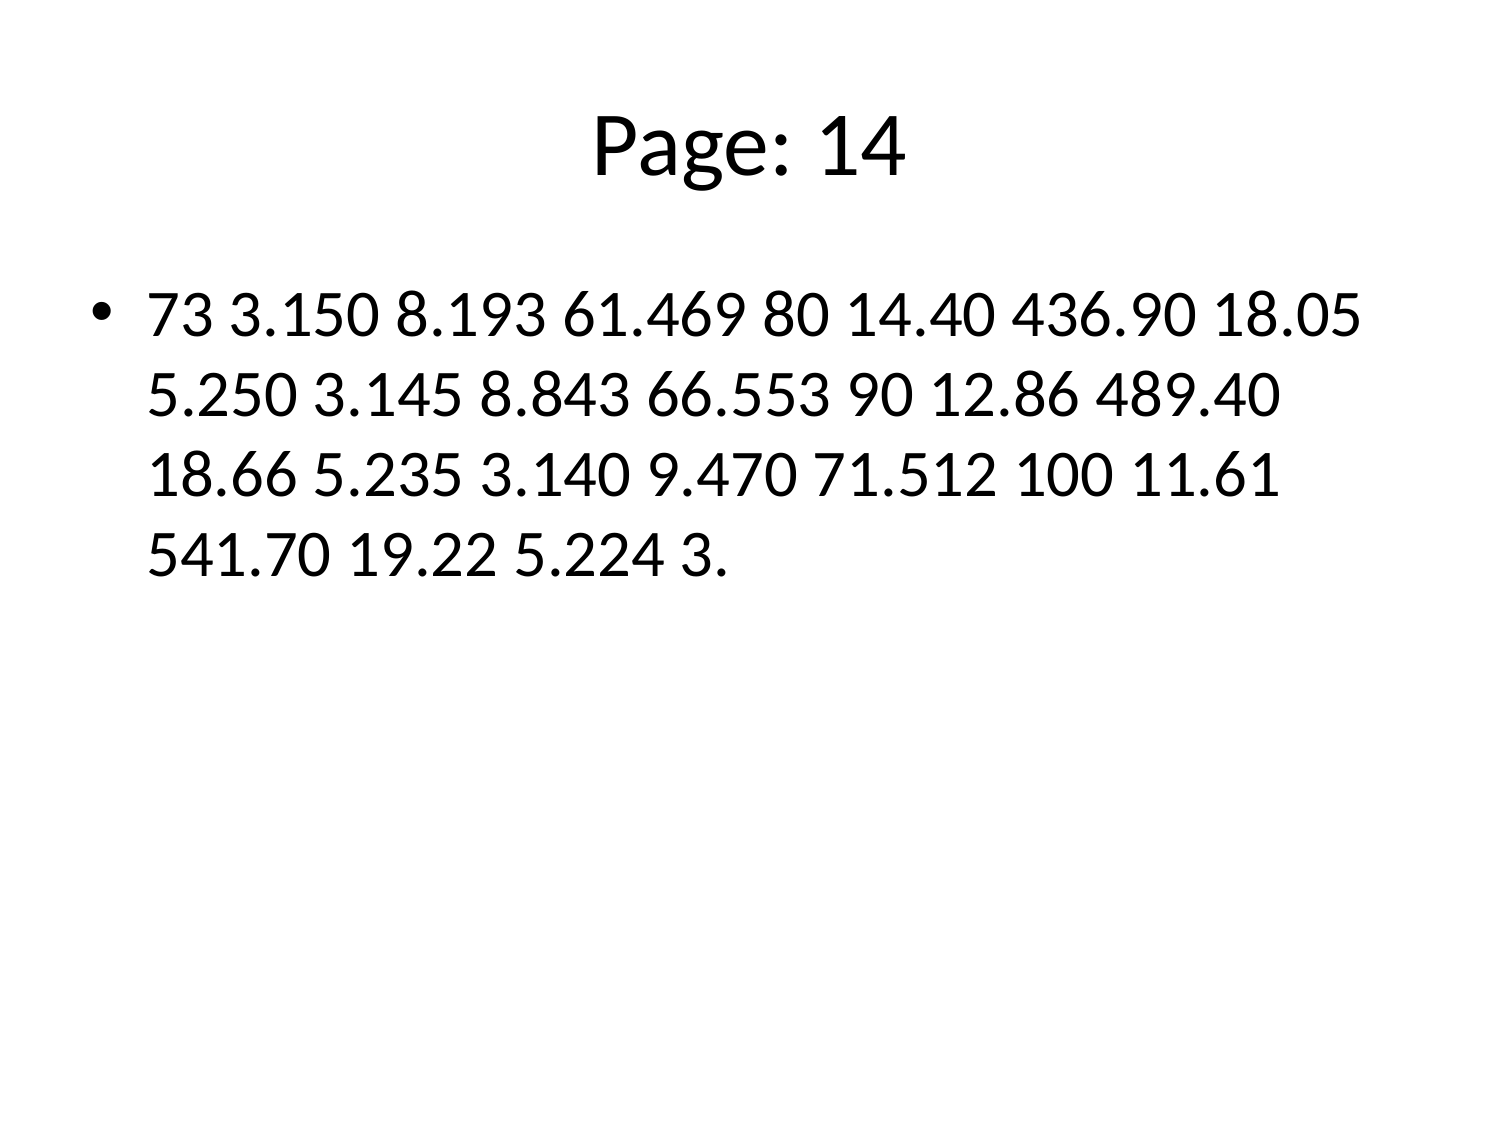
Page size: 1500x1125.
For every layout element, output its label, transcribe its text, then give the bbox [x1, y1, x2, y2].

title Page: 14 [75, 45, 1425, 233]
list 73 3.150 8.193 61.469 80 14.40 436.90 18.05 5.250 3.145 8.843 66.553 90 12.86 489.40 18.66 5.235 3.140 9.470 71.512 100 11.61 541.70 19.22 5.224 3. [75, 262, 1425, 1005]
